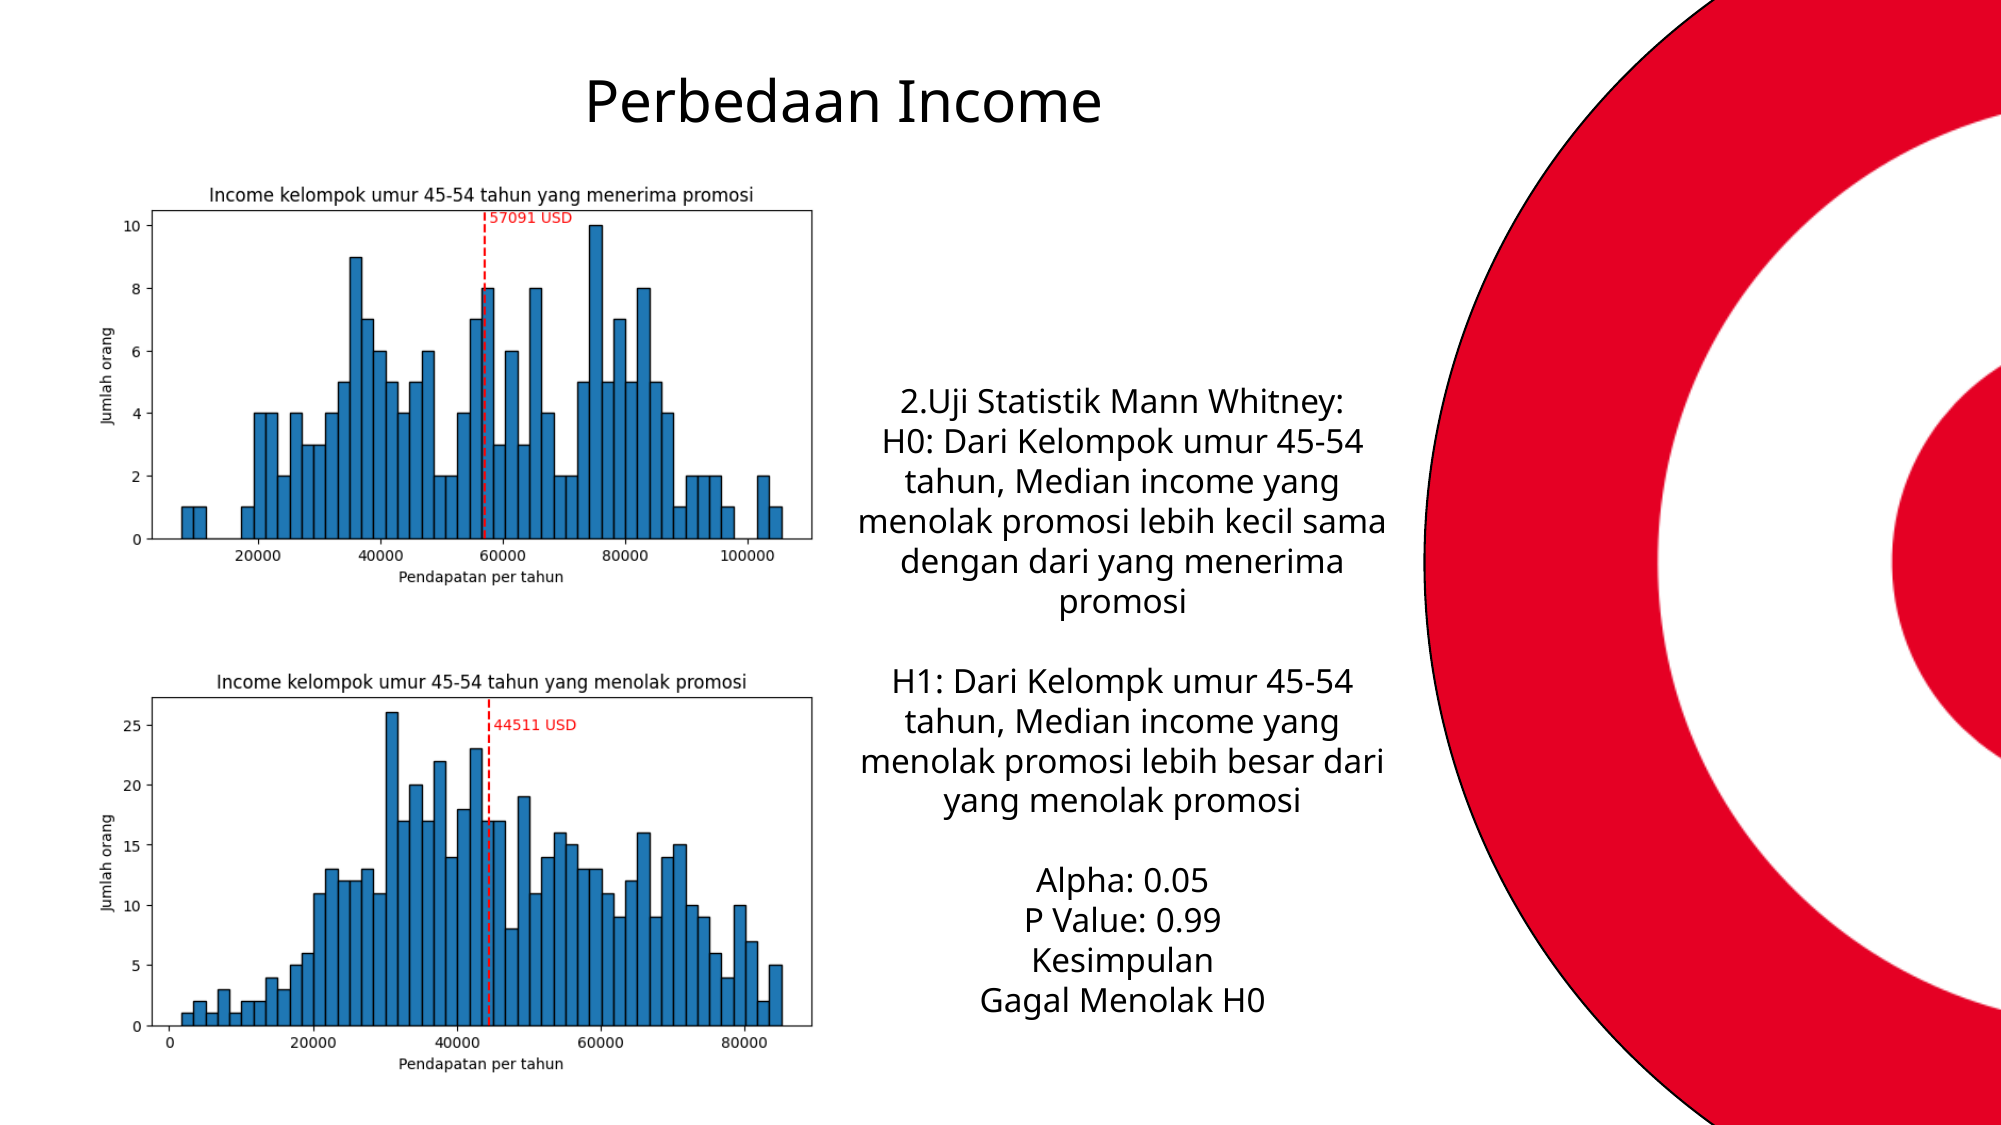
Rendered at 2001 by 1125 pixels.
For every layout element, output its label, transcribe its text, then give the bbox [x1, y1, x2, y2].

picture [91, 176, 821, 595]
picture [91, 663, 821, 1082]
text_box Perbedaan Income [237, 56, 1451, 142]
text_box 2.Uji Statistik Mann Whitney: H0: Dari Kelompok umur 45-54 tahun, Median income yang menolak promosi lebih kecil sama dengan dari yang menerima promosi H1: Dari Kelompk umur 45-54 tahun, Median income yang menolak promosi lebih besar dari yang menolak promosi Alpha: 0.05 P Value: 0.99 Kesimpulan Gagal Menolak H0 [832, 373, 1413, 1027]
text_box [1423, 0, 2000, 1125]
